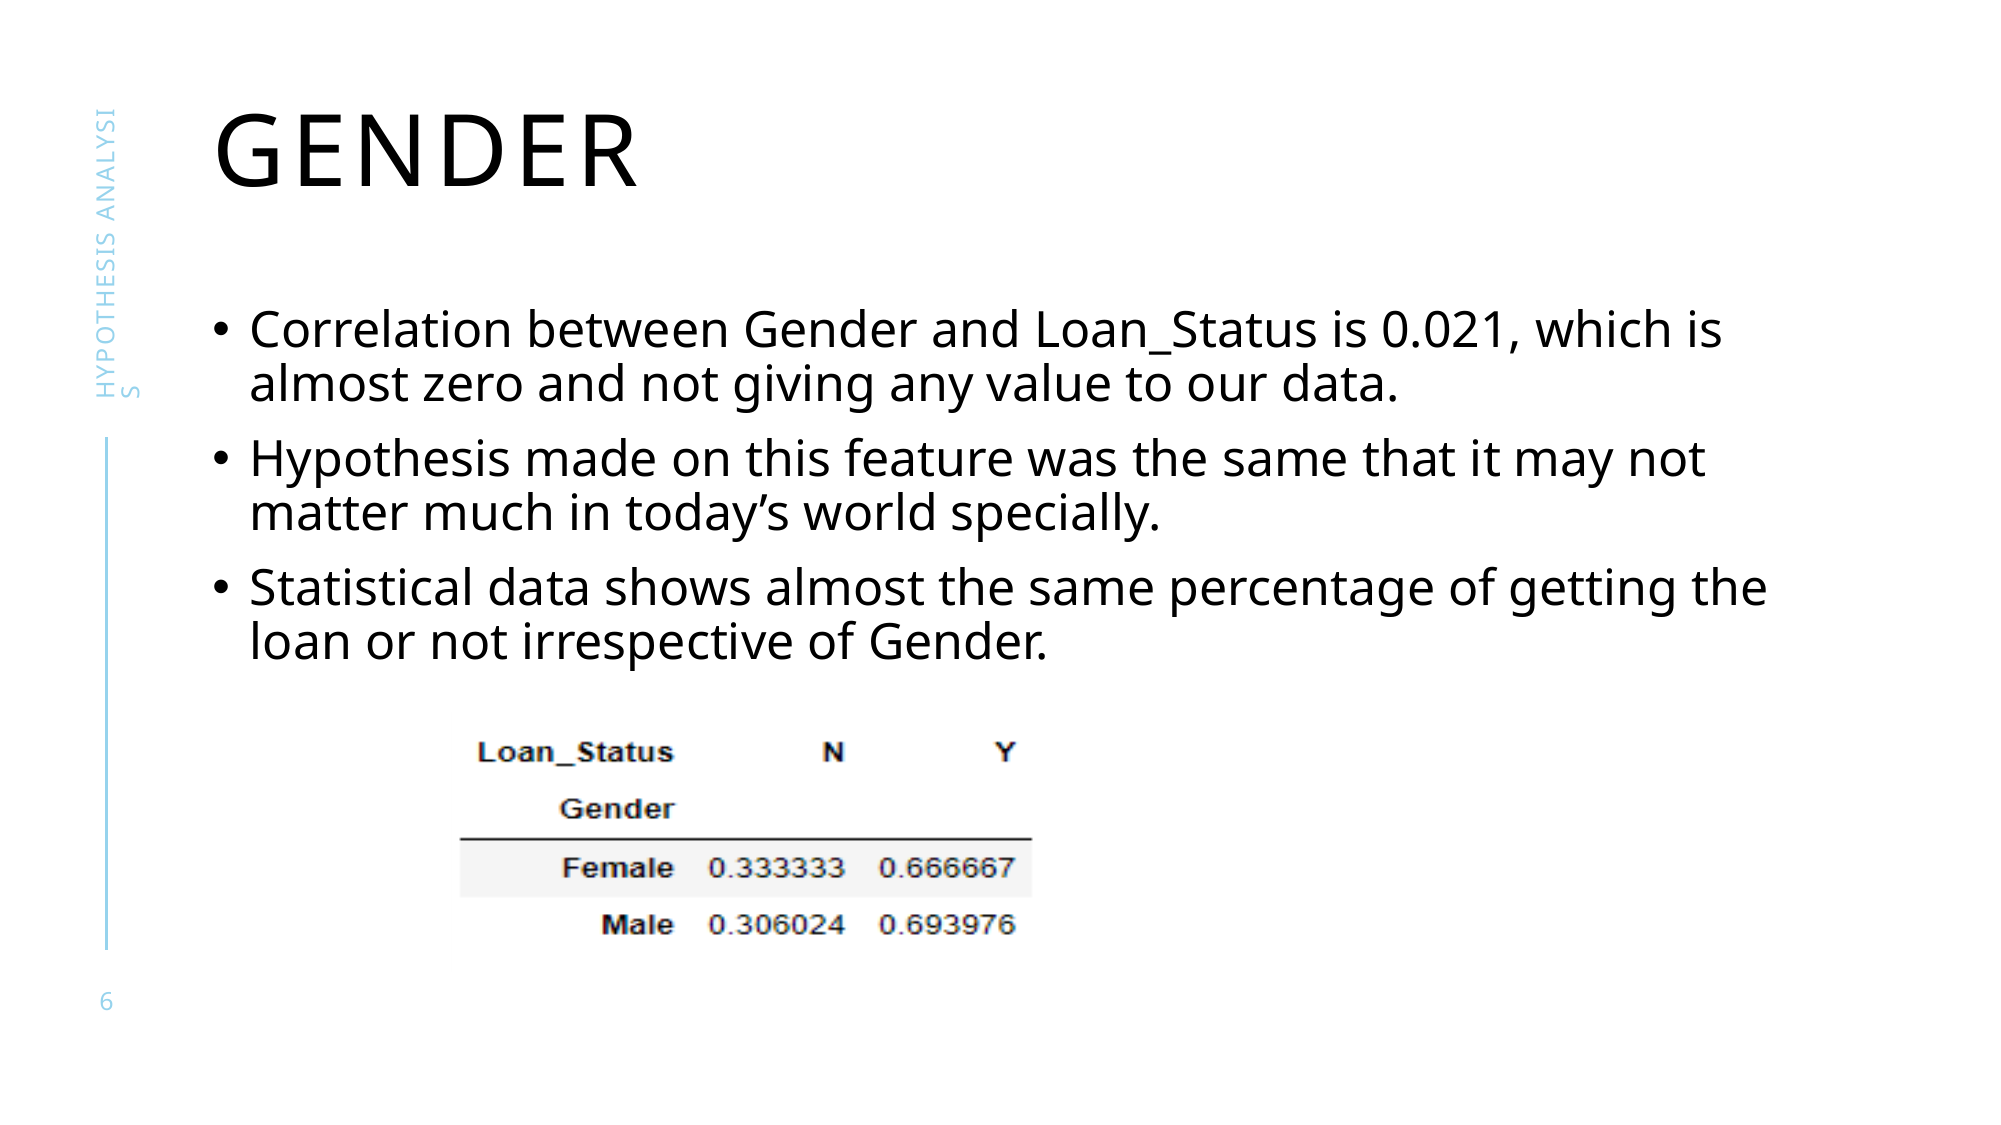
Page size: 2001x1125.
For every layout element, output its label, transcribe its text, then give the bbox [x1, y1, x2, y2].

slide_number 6 [68, 987, 144, 1018]
picture [449, 712, 1074, 972]
list Correlation between Gender and Loan_Status is 0.021, which is almost zero and not giving any value to our data. Hypothesis made on this feature was the same that it may not matter much in today’s world specially. Statistical data shows almost the same percentage of getting the loan or not irrespective of Gender. [212, 304, 1824, 1019]
title Gender [212, 99, 1863, 250]
footer Hypothesis analysis [90, 107, 122, 400]
